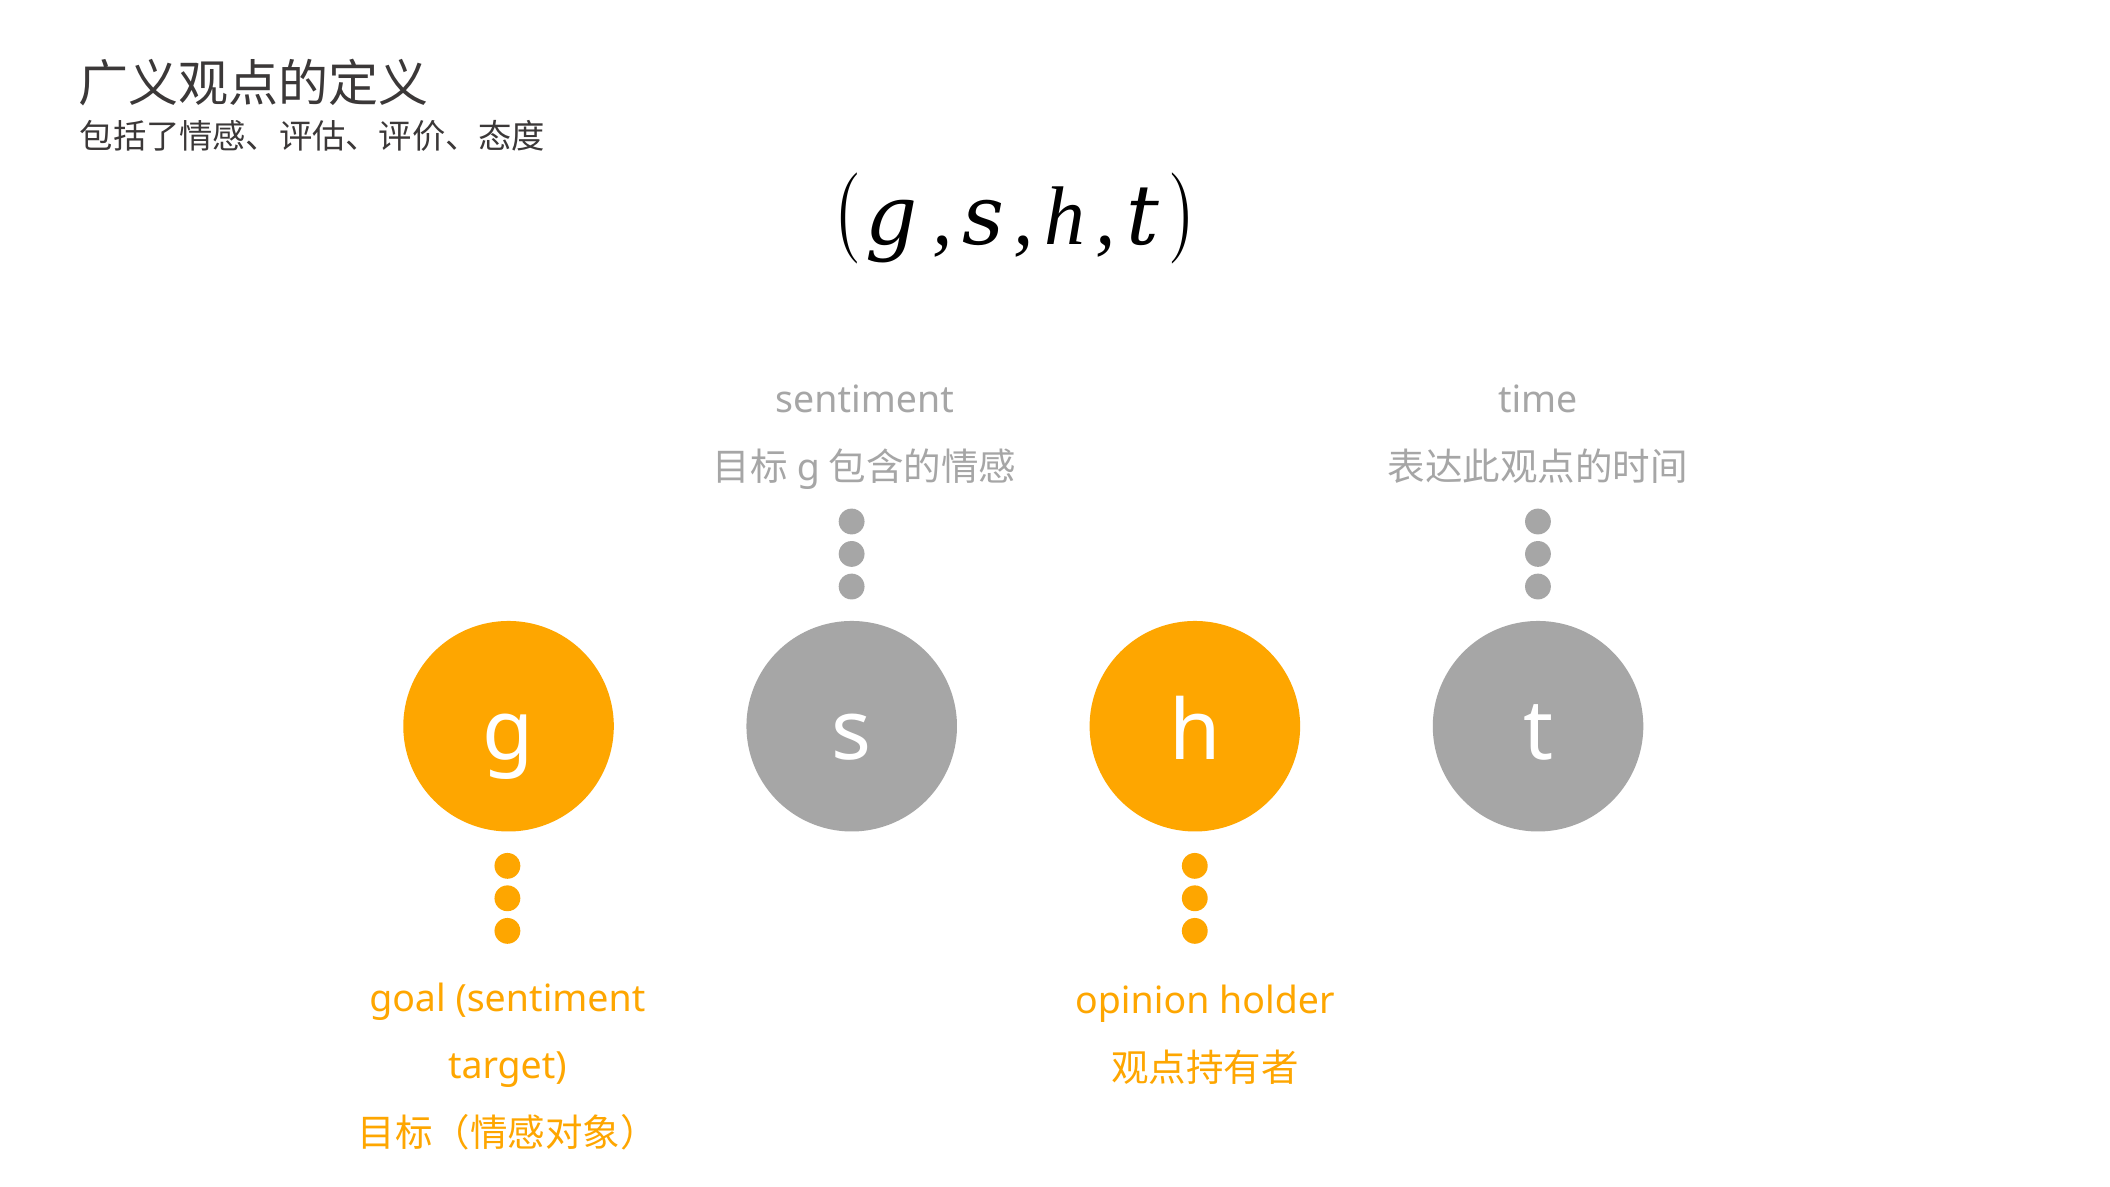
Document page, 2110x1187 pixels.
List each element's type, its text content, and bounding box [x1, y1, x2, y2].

text_box 包括了情感、评估、评价、态度 [64, 107, 562, 164]
text_box 广义观点的定义 [62, 43, 445, 120]
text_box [291, 345, 1759, 1099]
